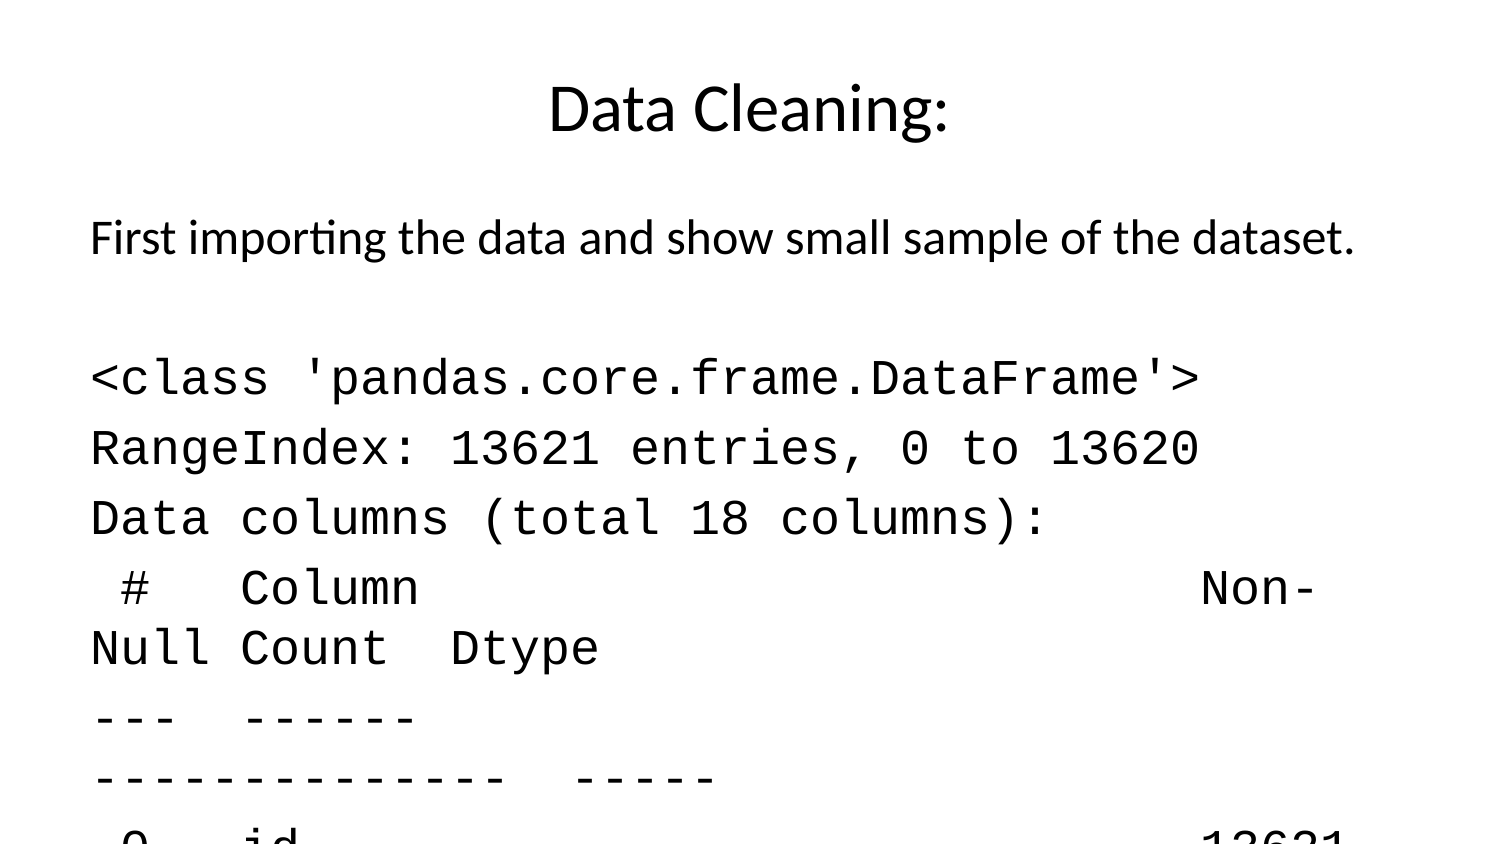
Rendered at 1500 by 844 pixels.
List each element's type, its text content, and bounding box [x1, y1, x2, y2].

title Data Cleaning: [75, 33, 1425, 175]
list First importing the data and show small sample of the dataset. <class 'pandas.core.frame.DataFrame'> RangeIndex: 13621 entries, 0 to 13620 Data columns (total 18 columns): # Column Non-Null Count Dtype --- ------ -------------- ----- 0 id 13621 non-null int64 1 name 13617 non-null object 2 host_id 13621 non-null int64 3 host_name 13620 non-null object 4 neighbourhood_group 0 non-null float64 5 neighbourhood 13621 non-null object 6 latitude 13621 non-null float64 7 longitude 13621 non-null float64 8 room_type 13621 non-null object 9 price 13621 non-null int64 10 minimum_nights 13621 non-null int64 11 number_of_reviews 13621 non-null int64 12 last_review 11047 non-null object 13 reviews_per_month 11047 non-null float64 14 calculated_host_listings_count 13621 non-null int64 15 availability_365 13621 non-null int64 16 number_of_reviews_ltm 13621 non-null int64 17 license 881 non-null object dtypes: float64(4), int64(8), object(6) memory usage: 1.9+ MB This datasets has a total of 13621 observation (rows), and 18 variable (columns). We note that the neighbourhood_group has it all entries as NaN, license column also has many missing values. Since both of these columns are not of interest we will remove them. Lets have a look at the data type of each columns. Since IDs usually are not used in mathematical operation, it would be wise to change them from integer variable into strings. id column type: object id_host column type: object Lets look at descriptive statistic of the numerical columns: From the above table, we note the following: The maximum number of minimum nights 11684, where the mean is around 15 nights. The maximum price is 105634 $ with mean of 169 $ and standard variation of 958 $. Lets investigate these extream points The number of observation with price greater than 4000$ is: 15 Both of these listing are private rooms, it seems those entries are an error so we will remove them. Also in this study I will only include listing of price less than 4000 $, since they only represent 15 observation out of 13600. Distinct neighbourhood in the datasets. Number of distinct neighbourhood: 33 array(['Le Plateau-Mont-Royal', 'Le Sud-Ouest', 'Villeray-Saint-Michel-Parc-Extension', 'Ville-Marie', 'Rosemont-La Petite-Patrie', 'LaSalle', 'Mercier-Hochelaga-Maisonneuve', 'Côte-des-Neiges-Notre-Dame-de-Grâce', 'Montréal-Ouest', 'Verdun', "Baie-d'Urfé", 'Lachine', 'Côte-Saint-Luc', 'Ahuntsic-Cartierville', 'Saint-Laurent', 'Outremont', 'Pierrefonds-Roxboro', 'Saint-Léonard', 'Anjou', 'Rivière-des-Prairies-Pointe-aux-Trembles', 'Pointe-Claire', 'Mont-Royal', 'Dollard-des-Ormeaux', 'Hampstead', 'Dorval', 'Westmount', 'Kirkland', "L'Île-Bizard-Sainte-Geneviève", 'Montréal-Nord', 'Beaconsfield', 'Sainte-Anne-de-Bellevue', 'Montréal-Est', 'Senneville'], dtype=object) [75, 196, 1425, 754]
